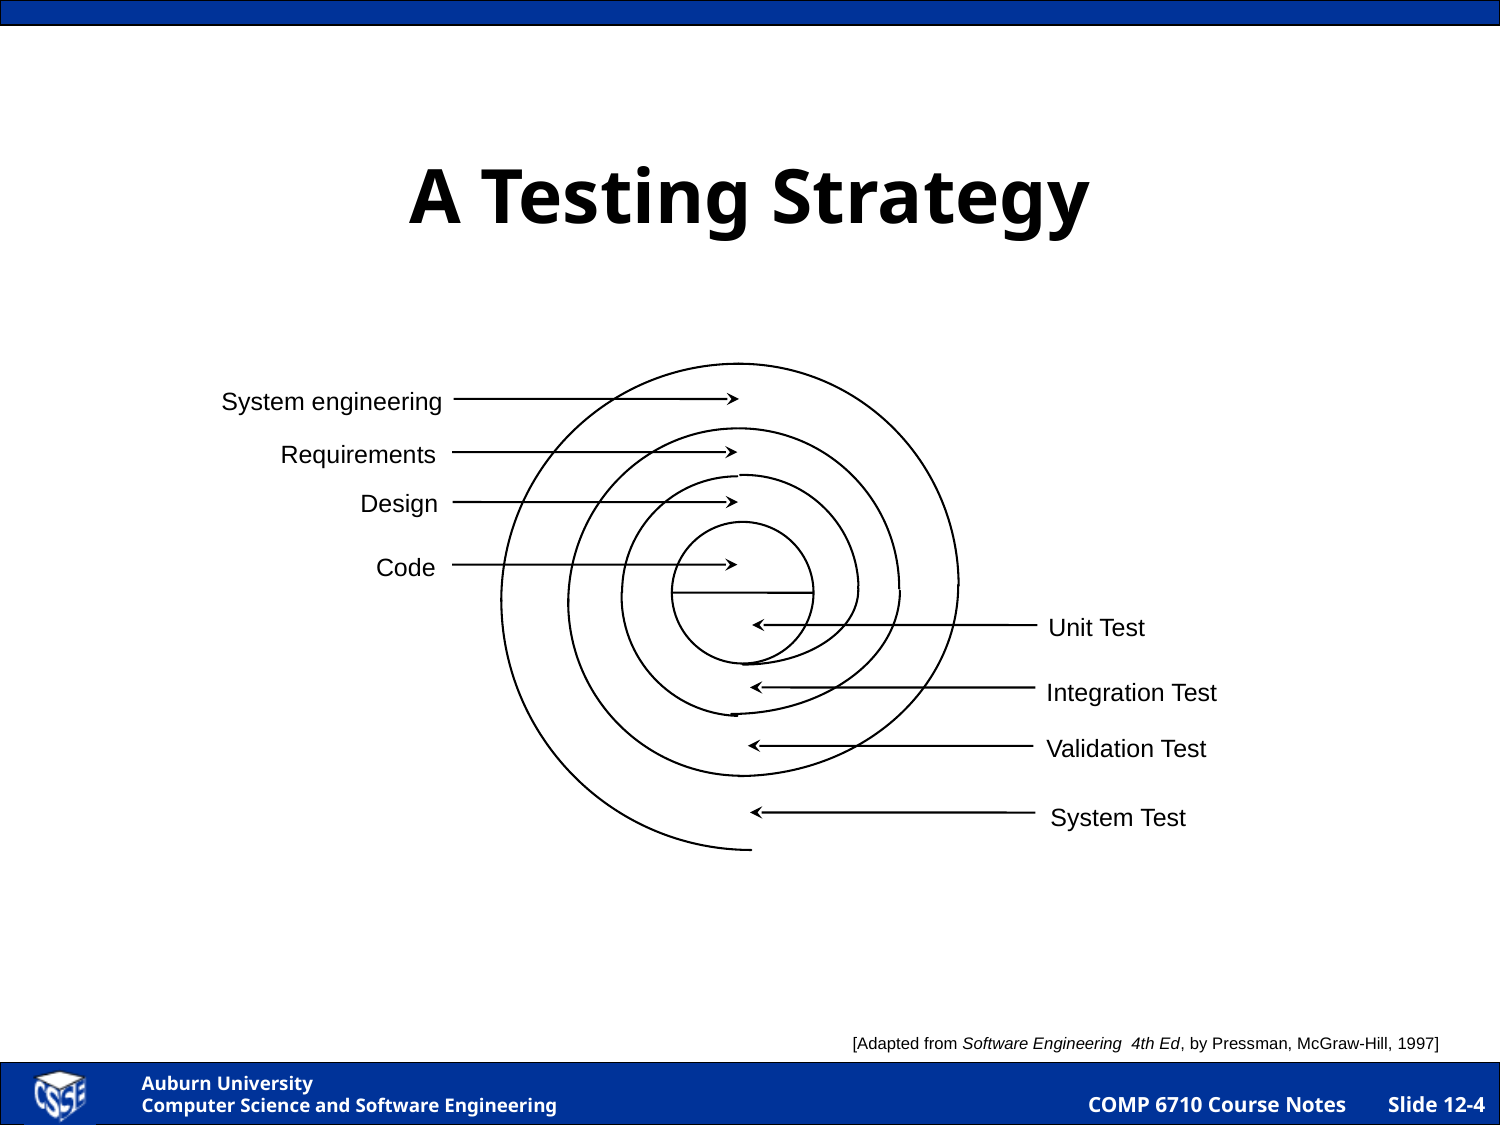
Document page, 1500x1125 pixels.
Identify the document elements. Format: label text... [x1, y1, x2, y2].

text_box [501, 363, 739, 600]
text_box [752, 618, 765, 632]
title A Testing Strategy [112, 99, 1388, 288]
text_box Unit Test [1033, 604, 1219, 650]
text_box [747, 739, 761, 753]
text_box [739, 363, 959, 587]
text_box System Test [1035, 793, 1355, 839]
text_box Code [360, 543, 458, 589]
text_box Design [345, 479, 468, 525]
text_box [750, 806, 763, 819]
text_box [725, 558, 738, 571]
picture [24, 1066, 96, 1125]
text_box Requirements [265, 431, 497, 477]
text_box System engineering [206, 378, 471, 424]
text_box [726, 392, 740, 406]
text_box [750, 681, 763, 694]
text_box [725, 495, 739, 509]
text_box Integration Test [1031, 668, 1334, 714]
text_box [725, 445, 738, 459]
text_box [739, 587, 959, 776]
text_box [501, 600, 752, 850]
text_box [Adapted from Software Engineering 4th Ed, by Pressman, McGraw-Hill, 1997] [837, 1024, 1455, 1060]
text_box Validation Test [1031, 725, 1298, 771]
